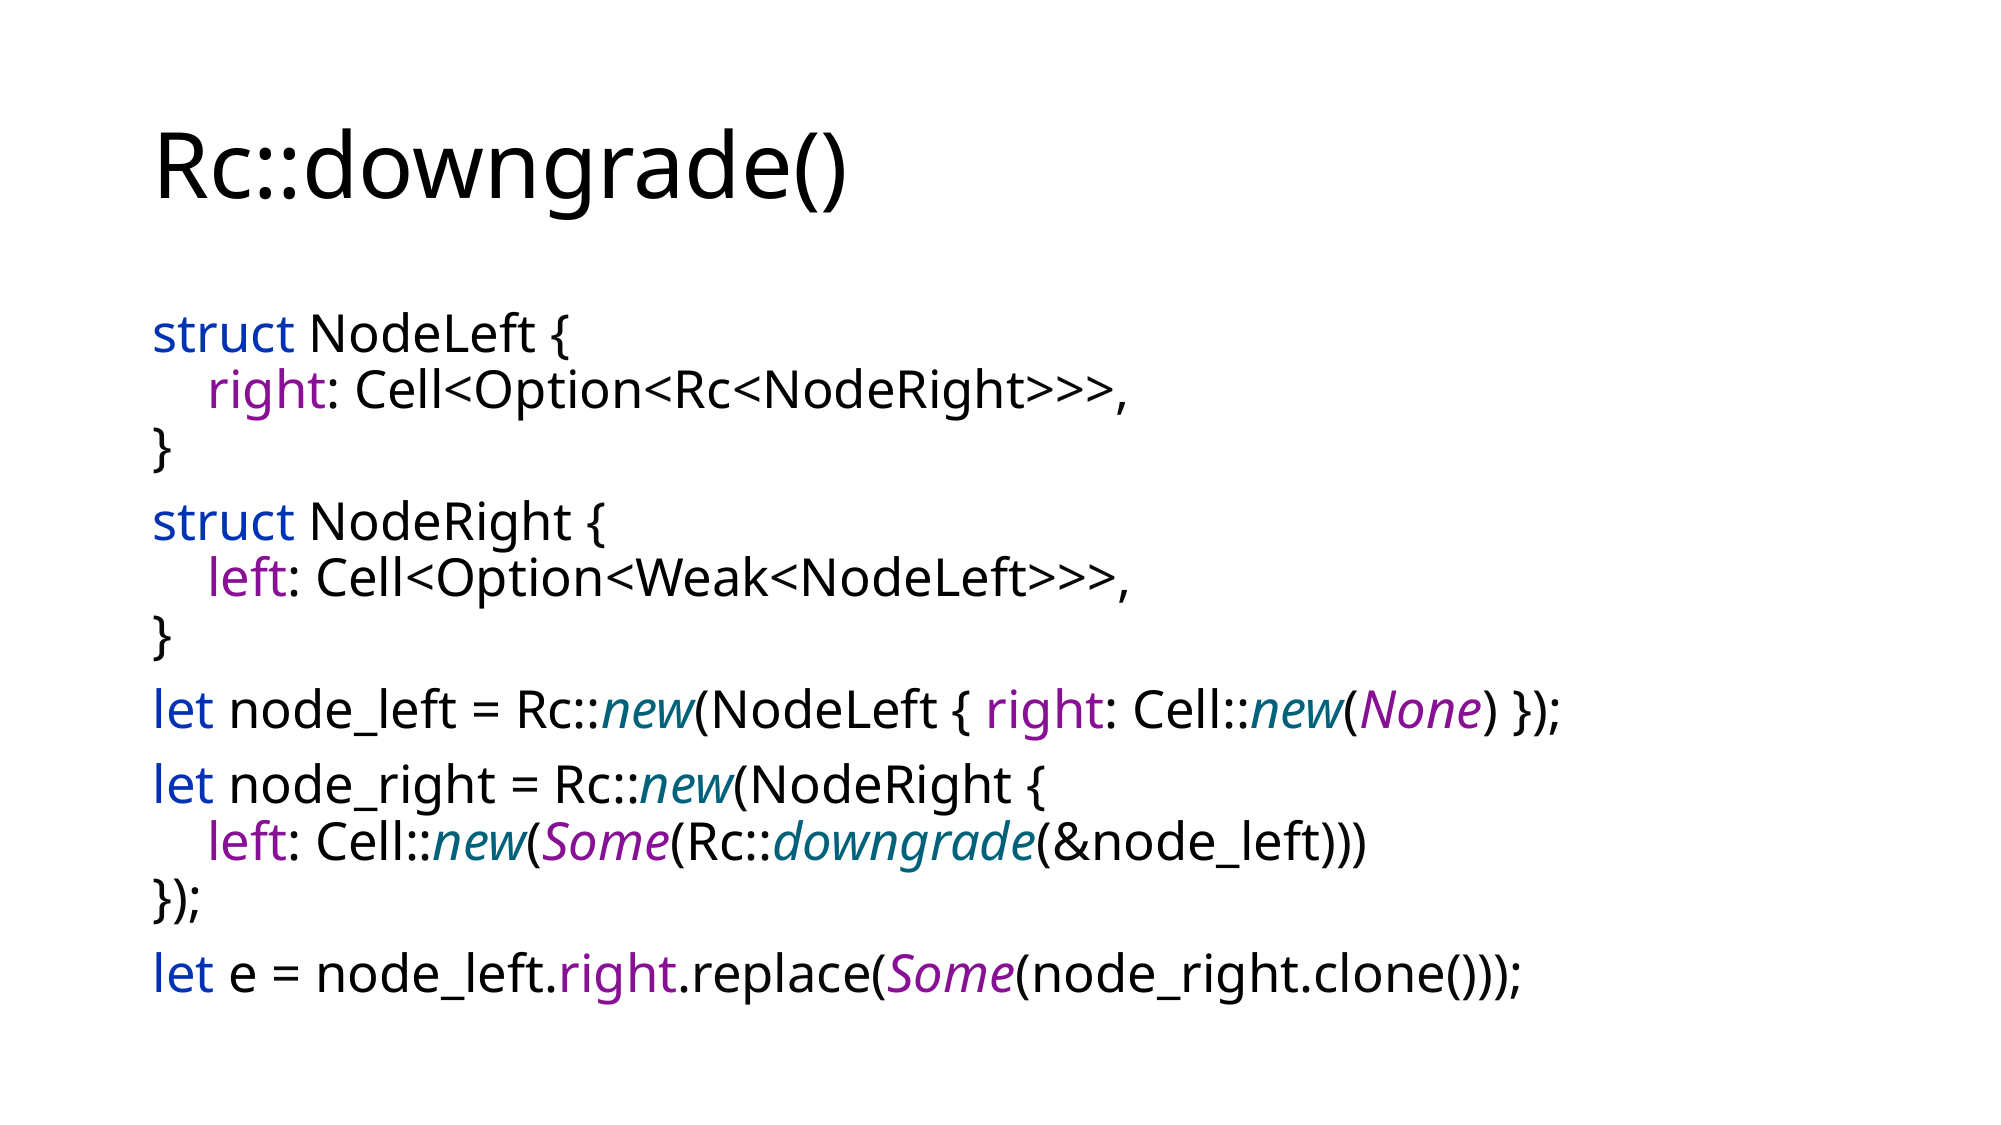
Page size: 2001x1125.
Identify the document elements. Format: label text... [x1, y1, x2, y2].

list struct NodeLeft { right: Cell<Option<Rc<NodeRight>>>, } struct NodeRight { left: Cell<Option<Weak<NodeLeft>>>, } let node_left = Rc::new(NodeLeft { right: Cell::new(None) }); let node_right = Rc::new(NodeRight { left: Cell::new(Some(Rc::downgrade(&node_left))) }); let e = node_left.right.replace(Some(node_right.clone())); [137, 299, 1863, 1014]
title Rc::downgrade() [137, 59, 1863, 278]
